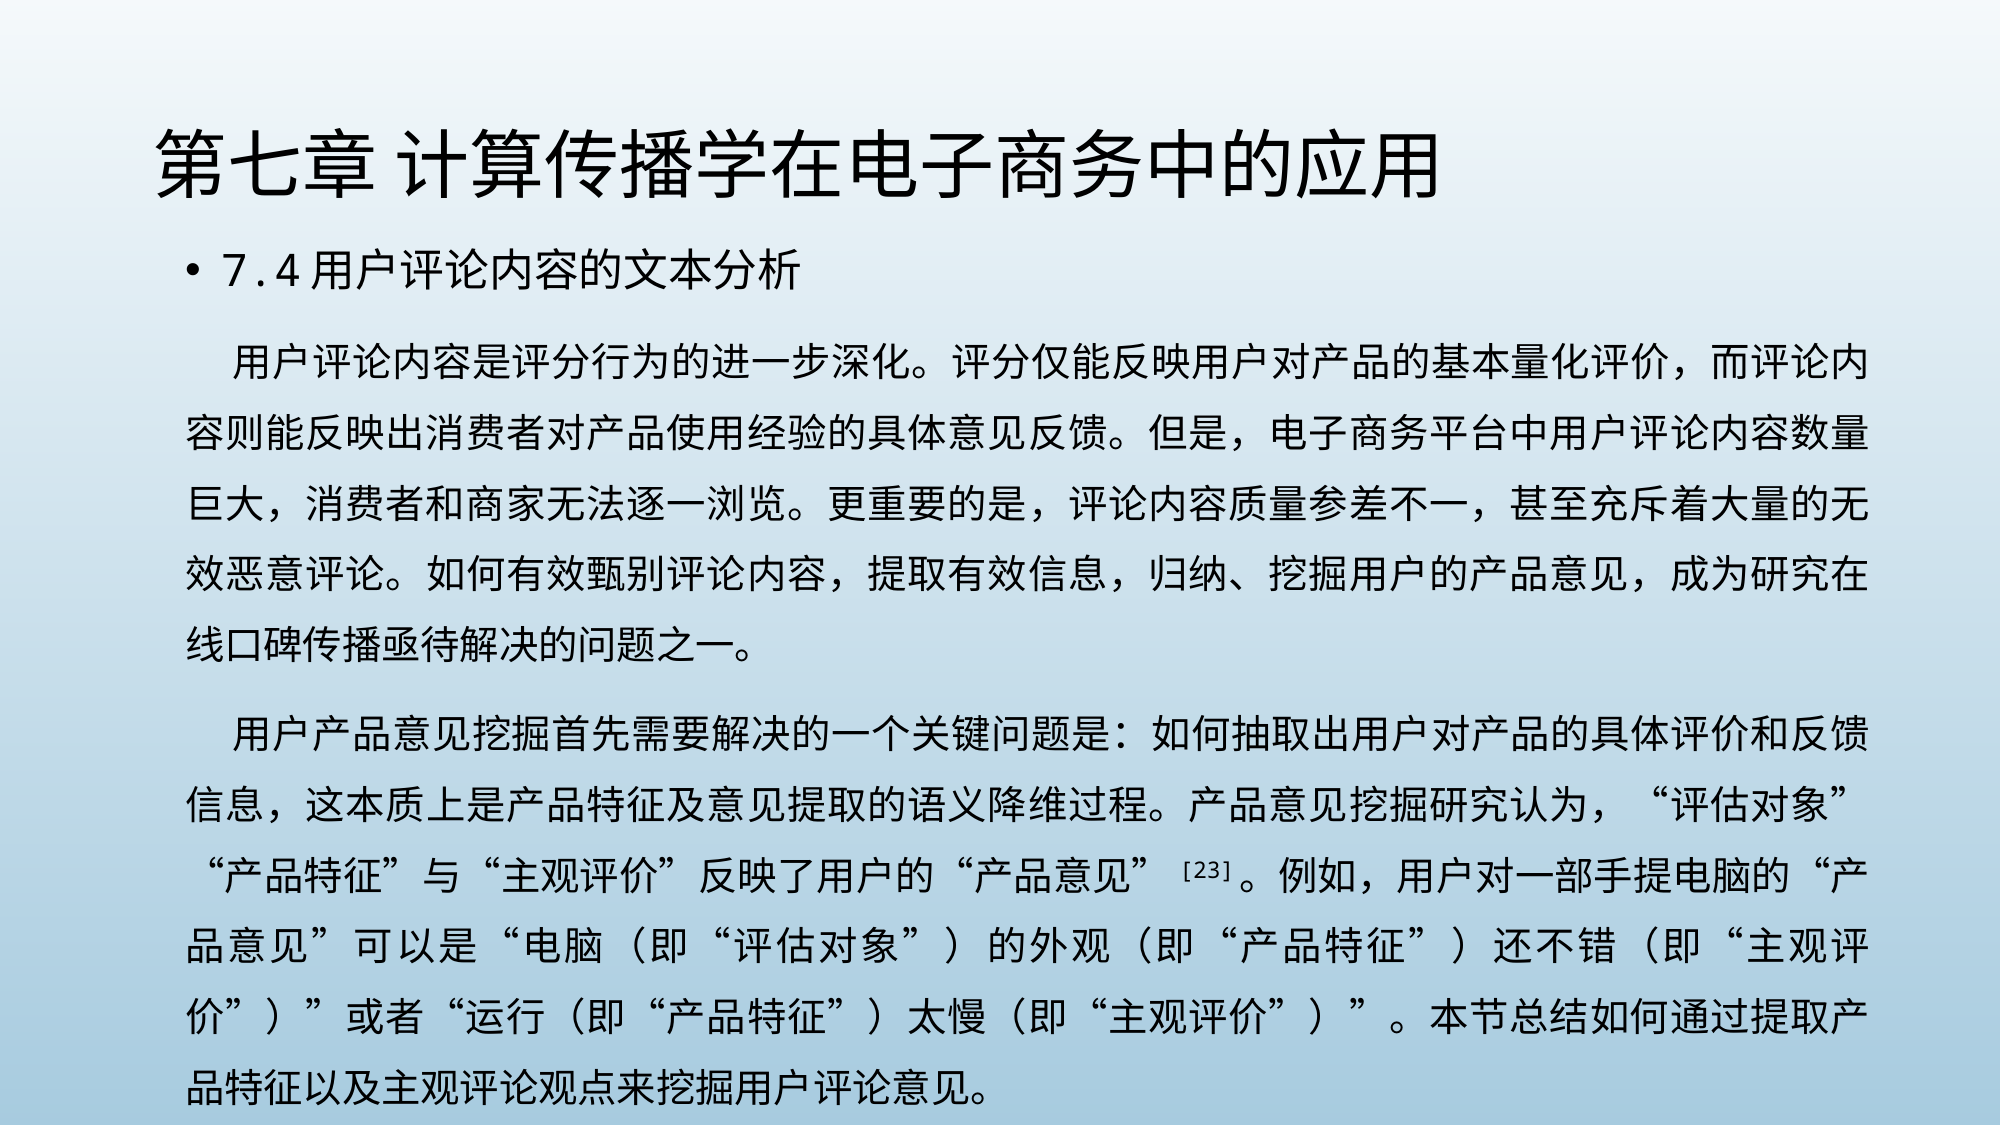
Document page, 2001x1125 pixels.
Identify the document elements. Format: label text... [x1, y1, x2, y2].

list 7.4用户评论内容的文本分析 用户评论内容是评分行为的进一步深化。评分仅能反映用户对产品的基本量化评价，而评论内容则能反映出消费者对产品使用经验的具体意见反馈。但是，电子商务平台中用户评论内容数量巨大，消费者和商家无法逐一浏览。更重要的是，评论内容质量参差不一，甚至充斥着大量的无效恶意评论。如何有效甄别评论内容，提取有效信息，归纳、挖掘用户的产品意见，成为研究在线口碑传播亟待解决的问题之一。 用户产品意见挖掘首先需要解决的一个关键问题是：如何抽取出用户对产品的具体评价和反馈信息，这本质上是产品特征及意见提取的语义降维过程。产品意见挖掘研究认为，“评估对象”“产品特征”与“主观评价”反映了用户的“产品意见”[23]。例如，用户对一部手提电脑的“产品意见”可以是“电脑（即“评估对象”）的外观（即“产品特征”）还不错（即“主观评价”）”或者“运行（即“产品特征”）太慢（即“主观评价”）”。本节总结如何通过提取产品特征以及主观评论观点来挖掘用户评论意见。 [170, 240, 1885, 1125]
title 第七章 计算传播学在电子商务中的应用 [137, 59, 1863, 278]
